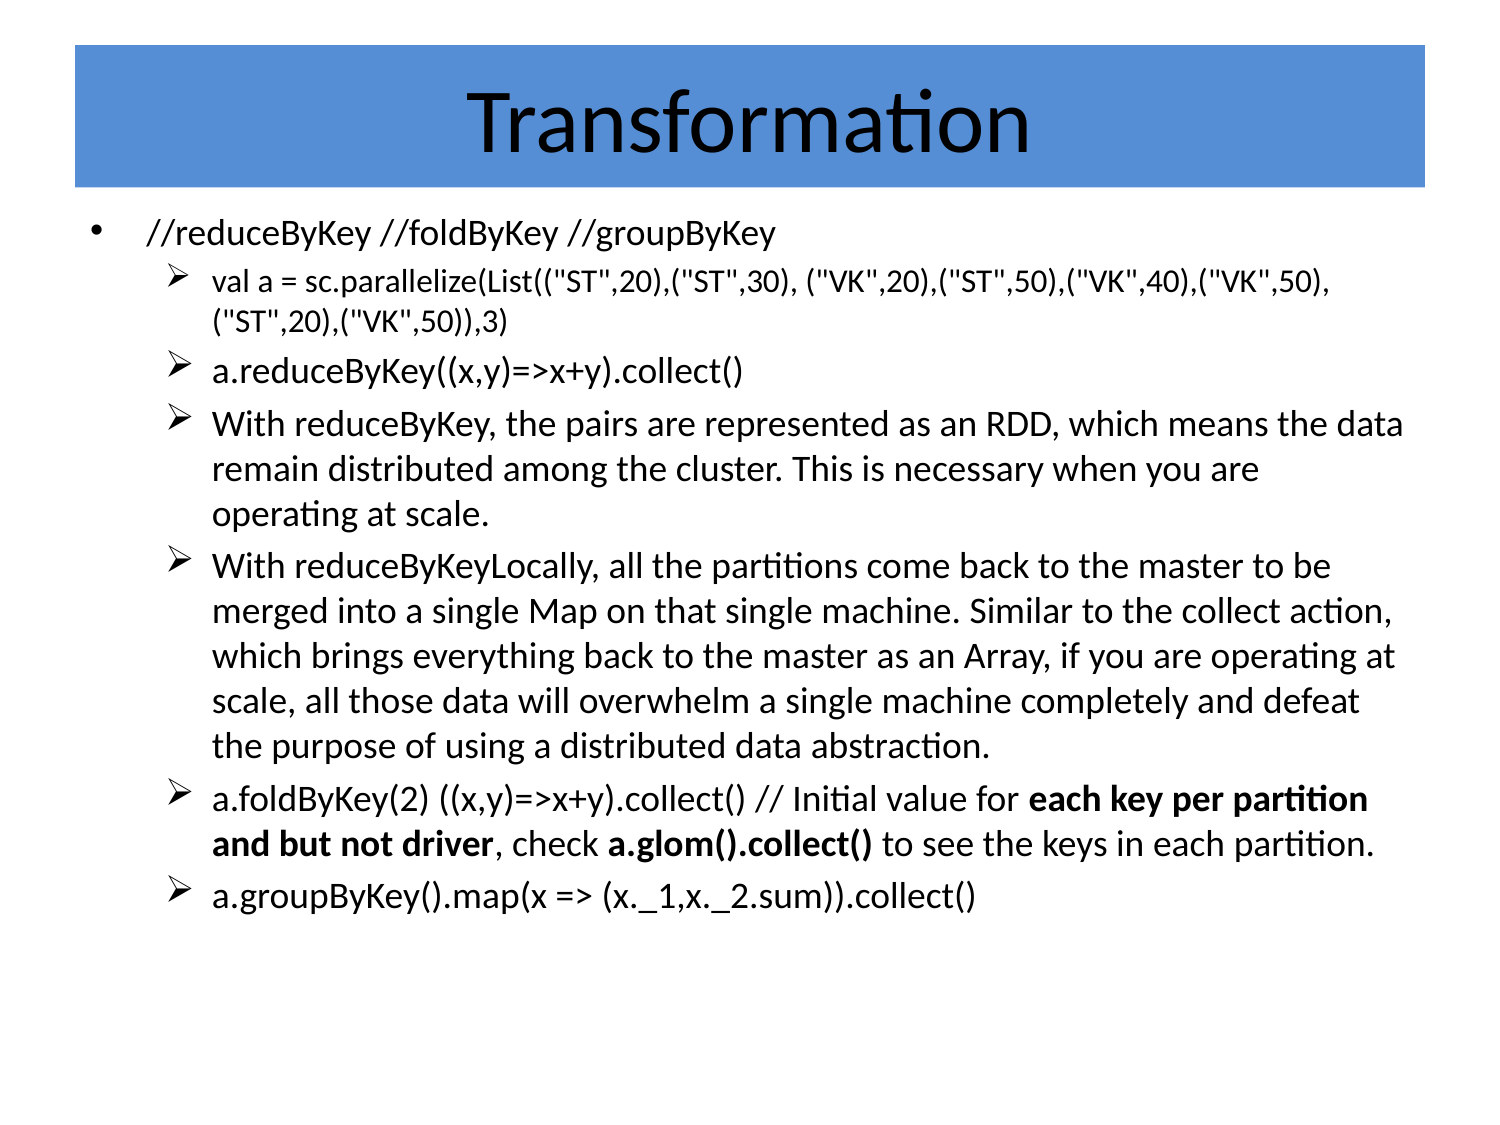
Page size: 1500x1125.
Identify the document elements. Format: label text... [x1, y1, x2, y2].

title Transformation [75, 45, 1425, 188]
list //reduceByKey //foldByKey //groupByKey val a = sc.parallelize(List(("ST",20),("ST",30), ("VK",20),("ST",50),("VK",40),("VK",50), ("ST",20),("VK",50)),3) a.reduceByKey((x,y)=>x+y).collect() With reduceByKey, the pairs are represented as an RDD, which means the data remain distributed among the cluster. This is necessary when you are operating at scale. With reduceByKeyLocally, all the partitions come back to the master to be merged into a single Map on that single machine. Similar to the collect action, which brings everything back to the master as an Array, if you are operating at scale, all those data will overwhelm a single machine completely and defeat the purpose of using a distributed data abstraction. a.foldByKey(2) ((x,y)=>x+y).collect() // Initial value for each key per partition and but not driver, check a.glom().collect() to see the keys in each partition. a.groupByKey().map(x => (x._1,x._2.sum)).collect() [75, 200, 1425, 943]
